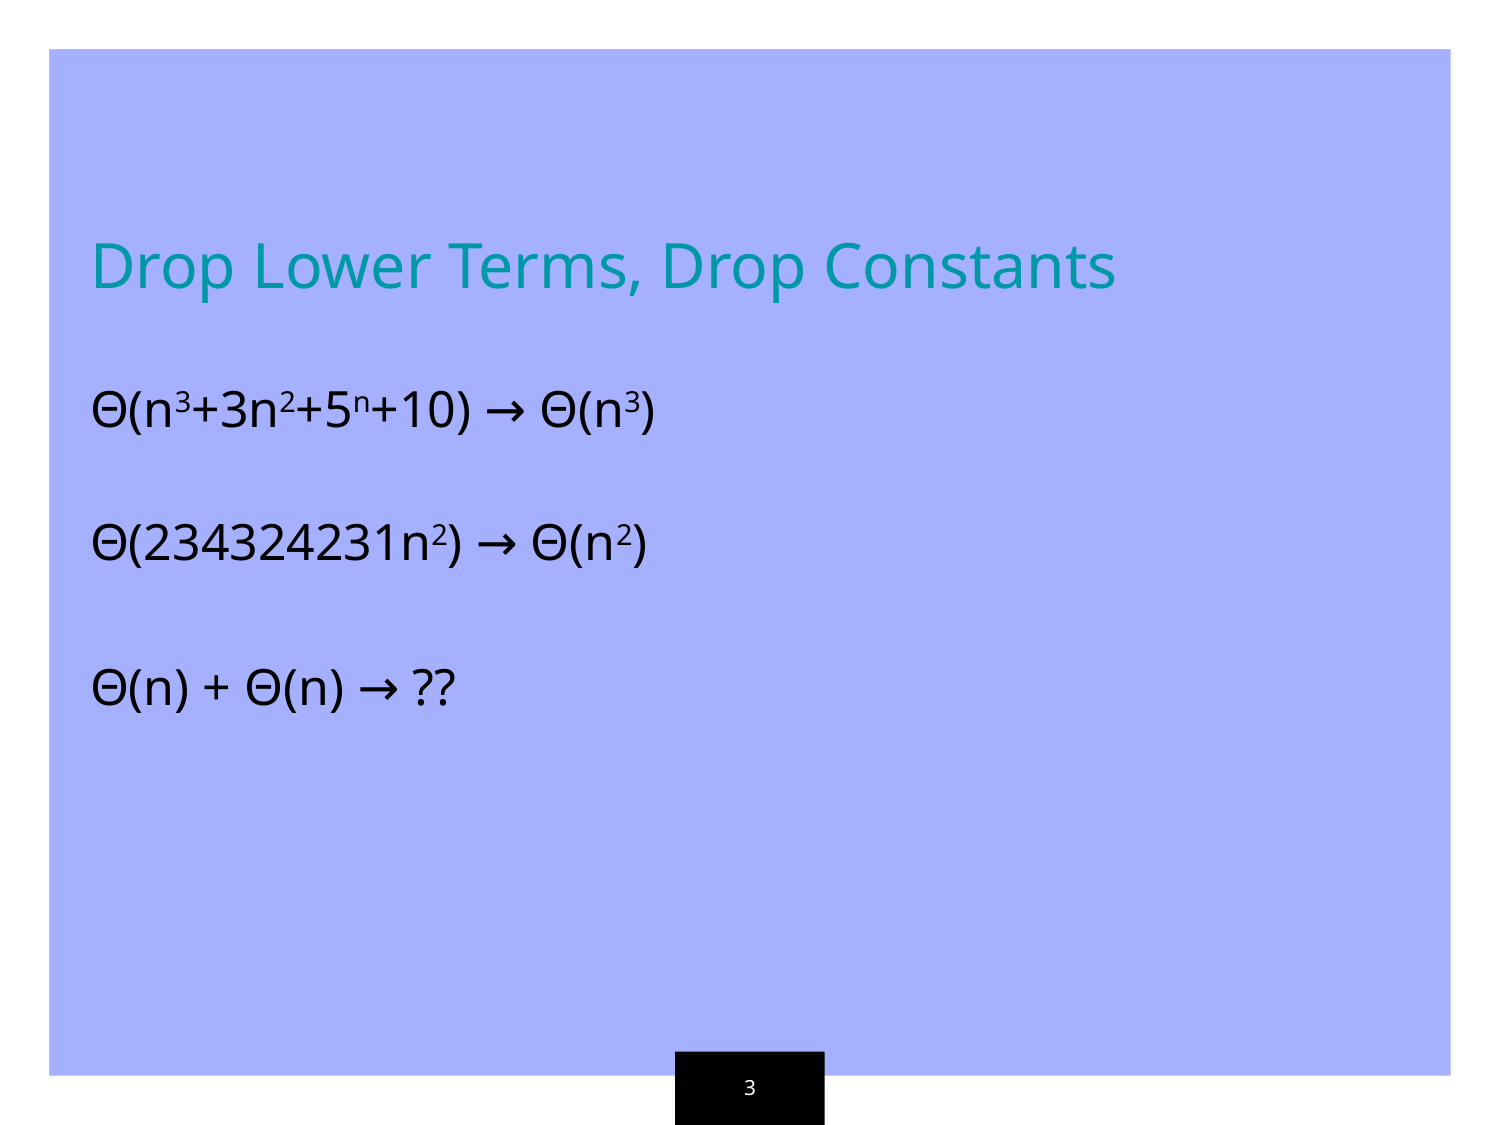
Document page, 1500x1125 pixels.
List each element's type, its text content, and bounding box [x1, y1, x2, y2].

slide_number ‹#› [675, 1051, 825, 1125]
title Drop Lower Terms, Drop Constants [75, 128, 1343, 316]
list Θ(n3+3n2+5n+10) → Θ(n3) Θ(234324231n2) → Θ(n2) Θ(n) + Θ(n) → ?? [75, 362, 968, 1025]
